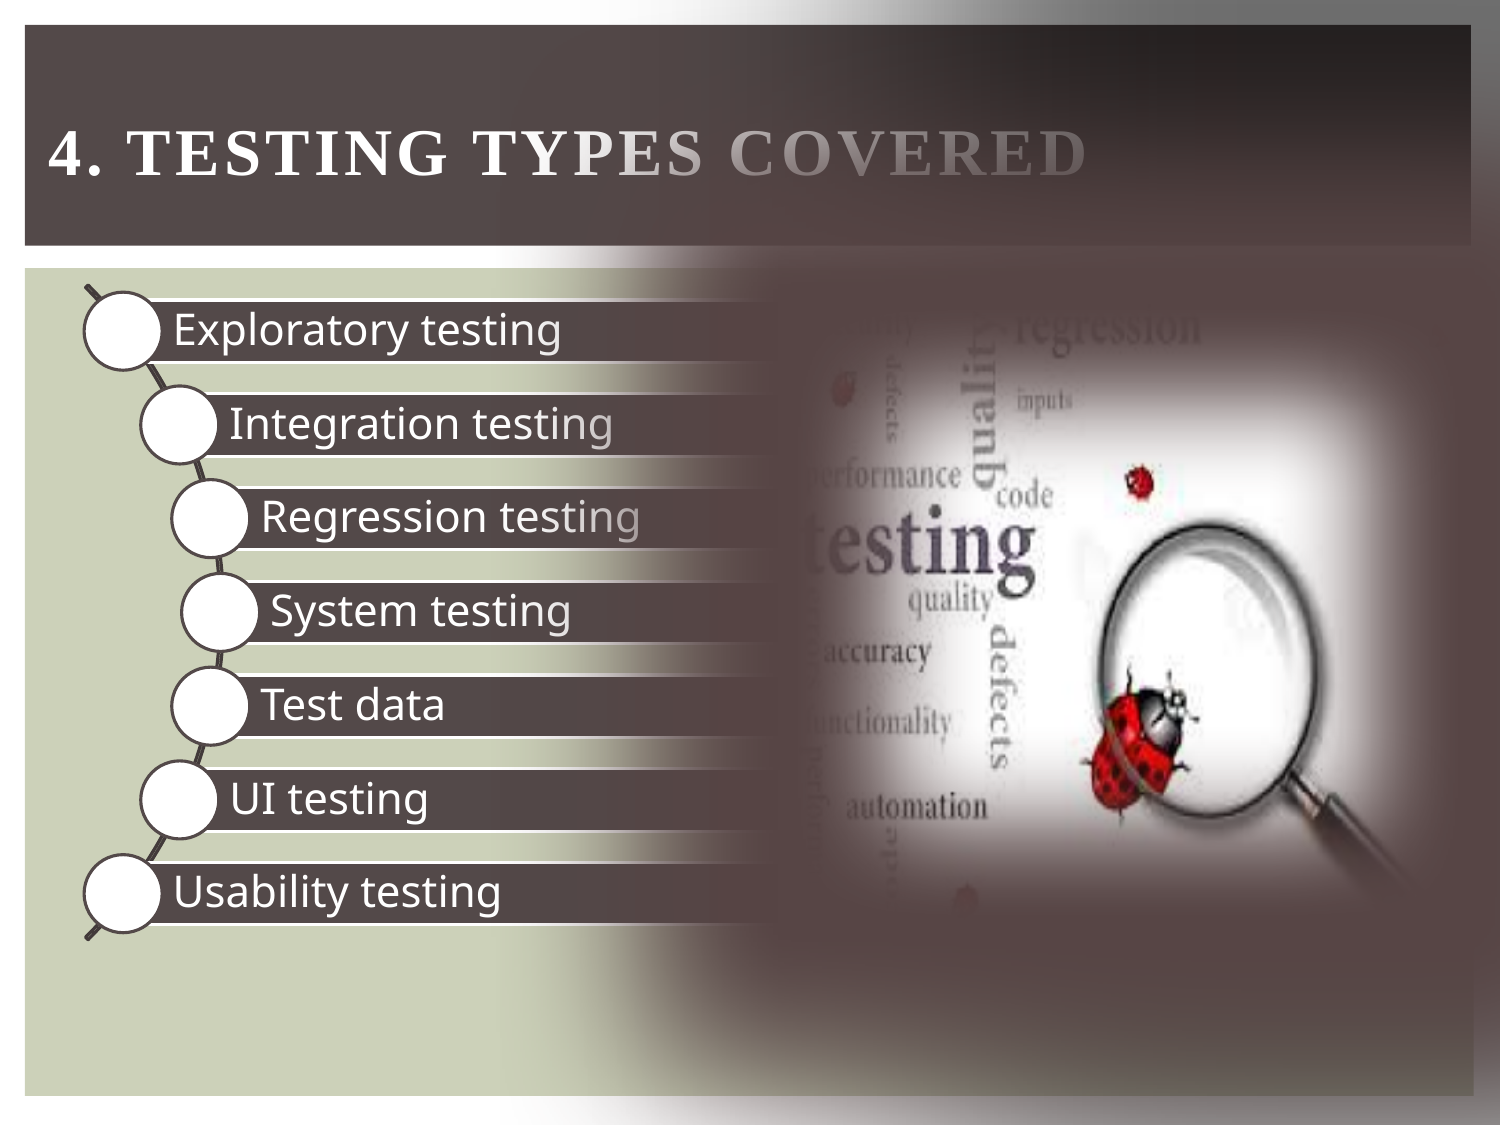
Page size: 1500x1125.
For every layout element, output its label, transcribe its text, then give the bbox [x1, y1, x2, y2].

picture [787, 299, 1468, 926]
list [74, 268, 826, 957]
title 4. TESTING TYPES COVERED [0, 62, 608, 236]
